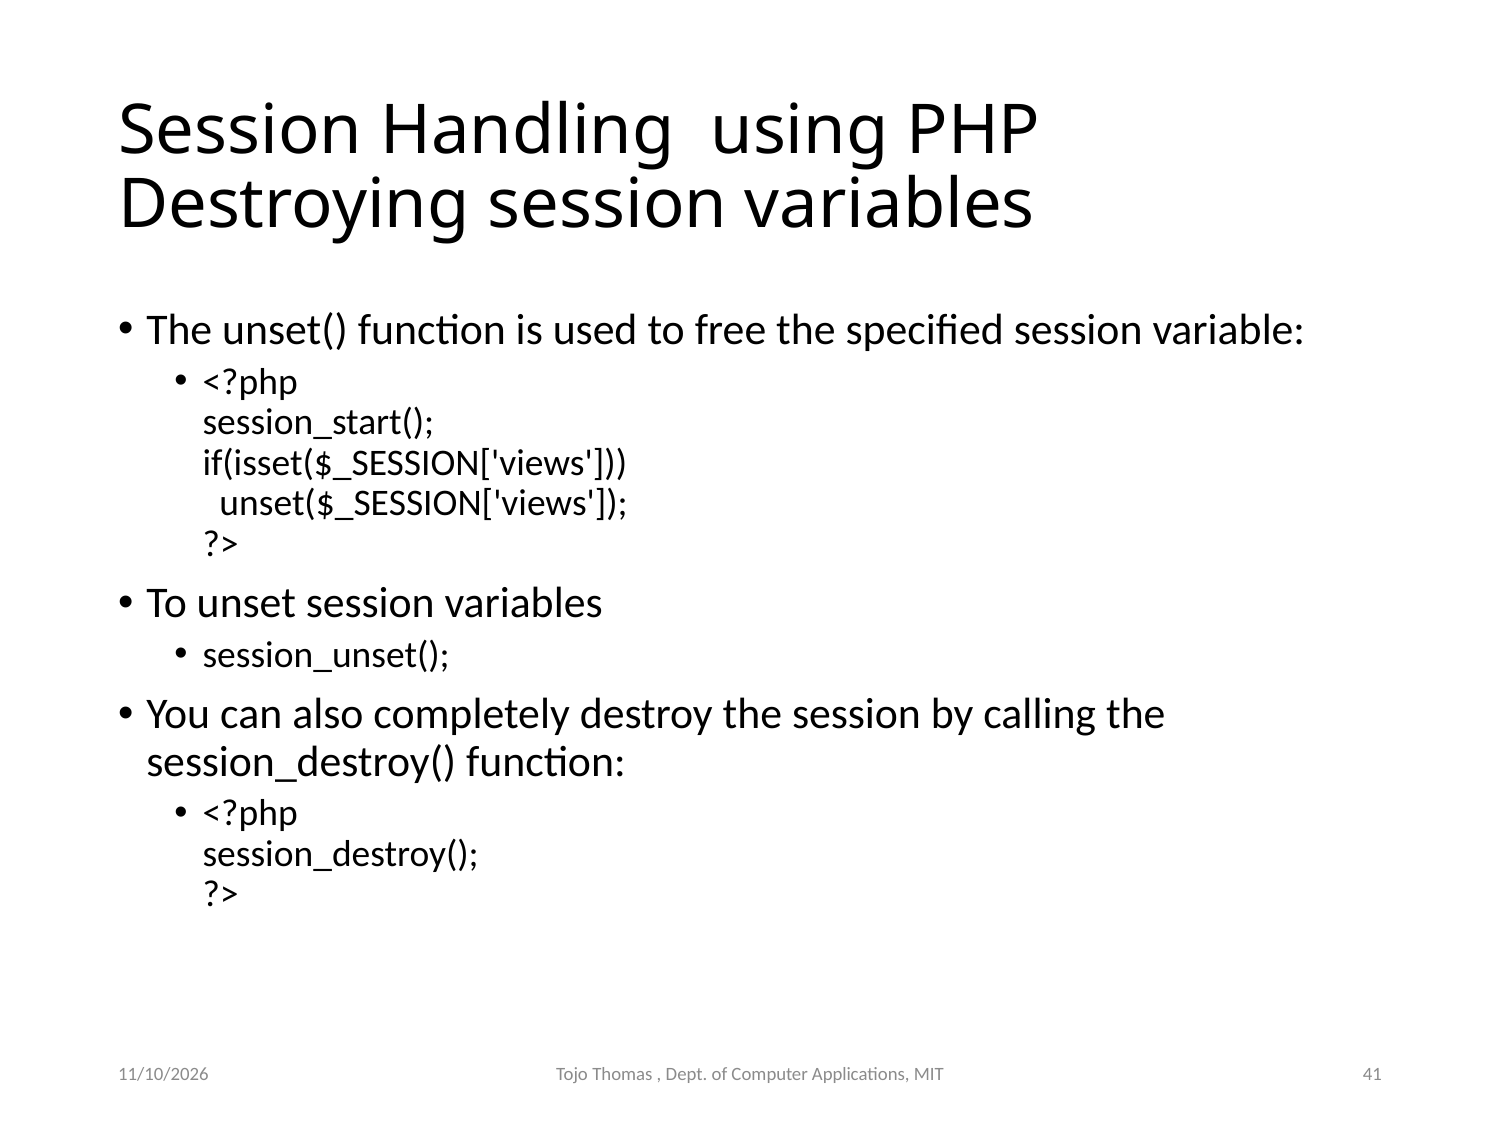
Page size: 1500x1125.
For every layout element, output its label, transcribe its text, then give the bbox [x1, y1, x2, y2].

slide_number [103, 1042, 441, 1103]
list The unset() function is used to free the specified session variable: <?php session_start(); if(isset($_SESSION['views'])) unset($_SESSION['views']); ?> To unset session variables session_unset(); You can also completely destroy the session by calling the session_destroy() function: <?php session_destroy(); ?> [103, 299, 1397, 1014]
title Session Handling using PHP Destroying session variables [103, 59, 1397, 278]
slide_number 41 [1059, 1042, 1397, 1103]
footer Tojo Thomas , Dept. of Computer Applications, MIT [496, 1042, 1004, 1103]
